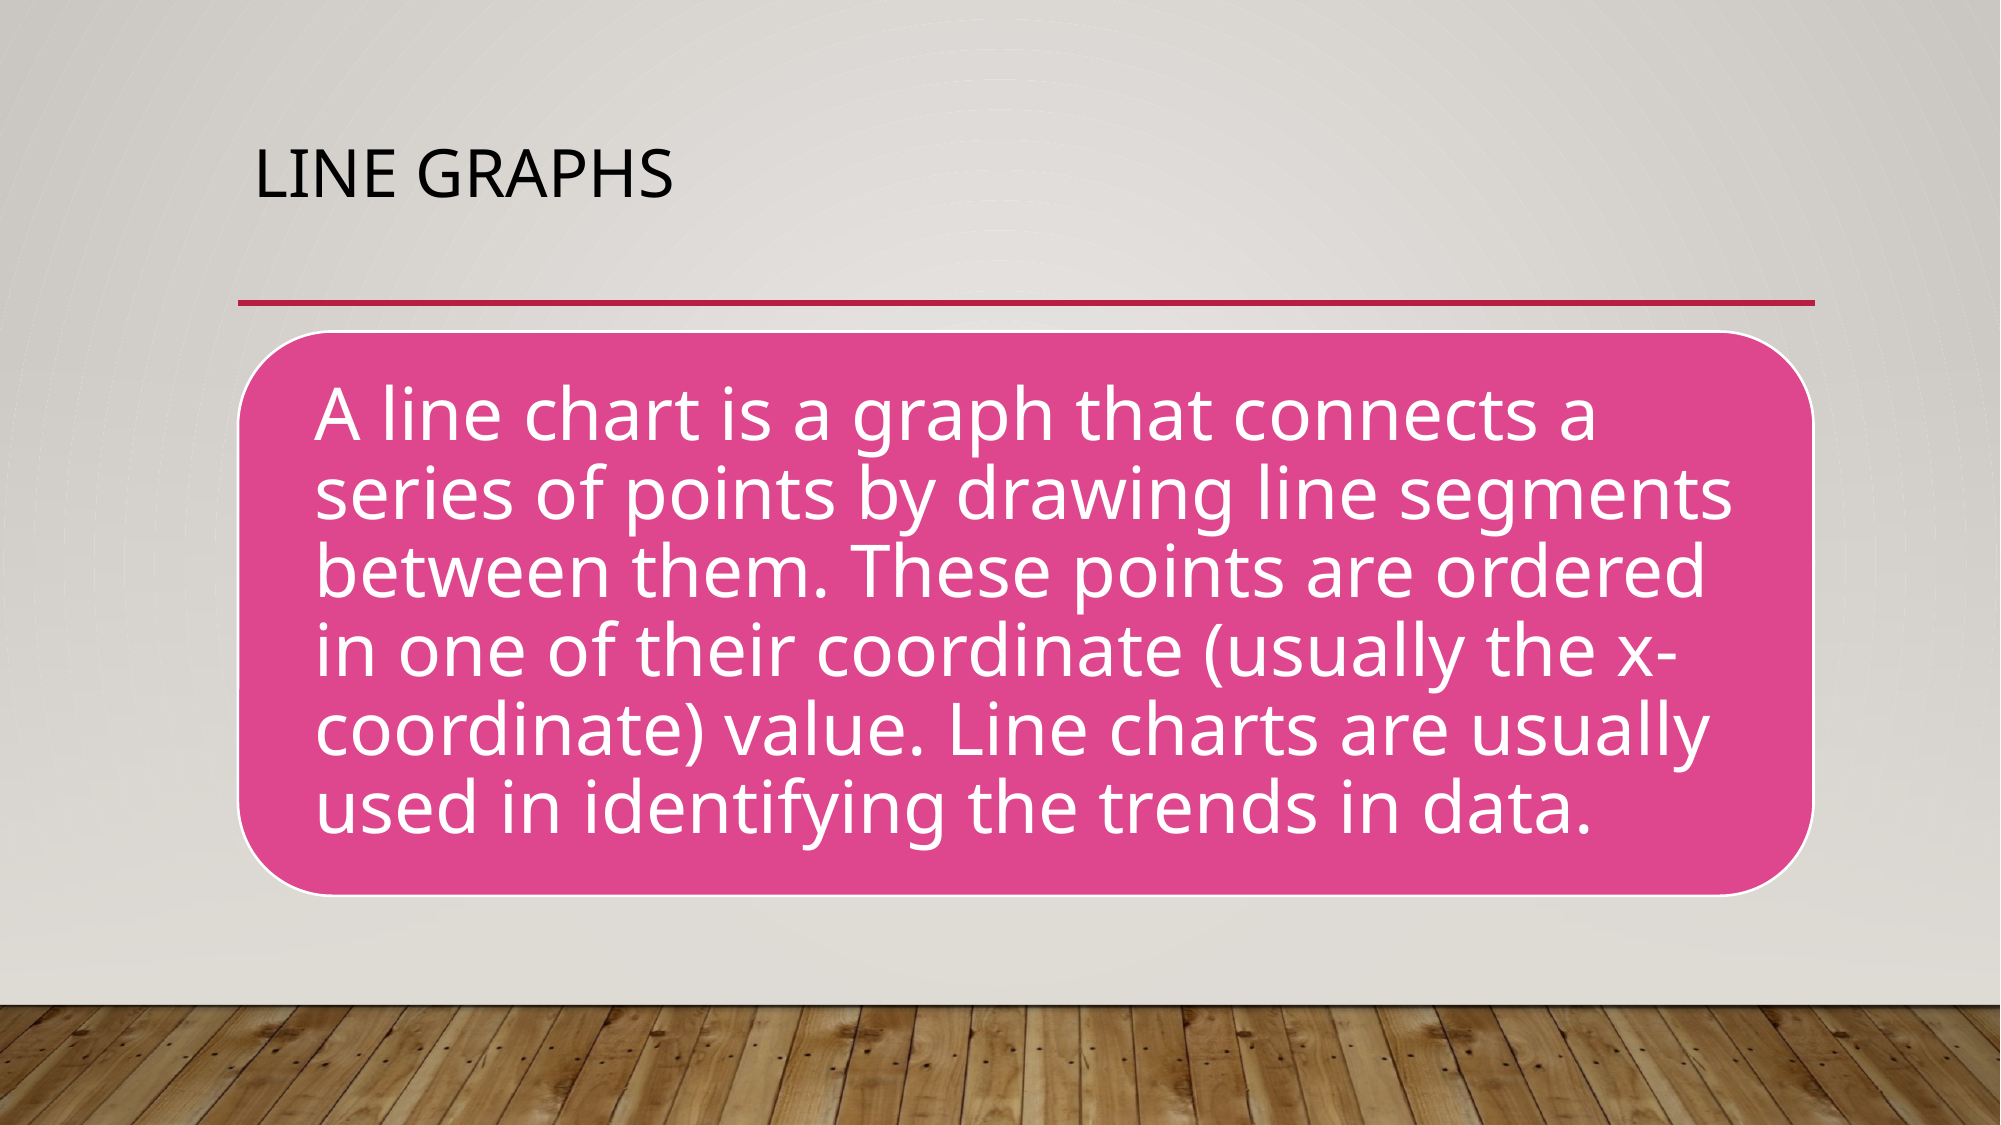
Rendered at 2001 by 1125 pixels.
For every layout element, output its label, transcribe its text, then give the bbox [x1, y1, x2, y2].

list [237, 330, 1814, 897]
picture [0, 1005, 2000, 1125]
title Line Graphs [238, 131, 1814, 305]
